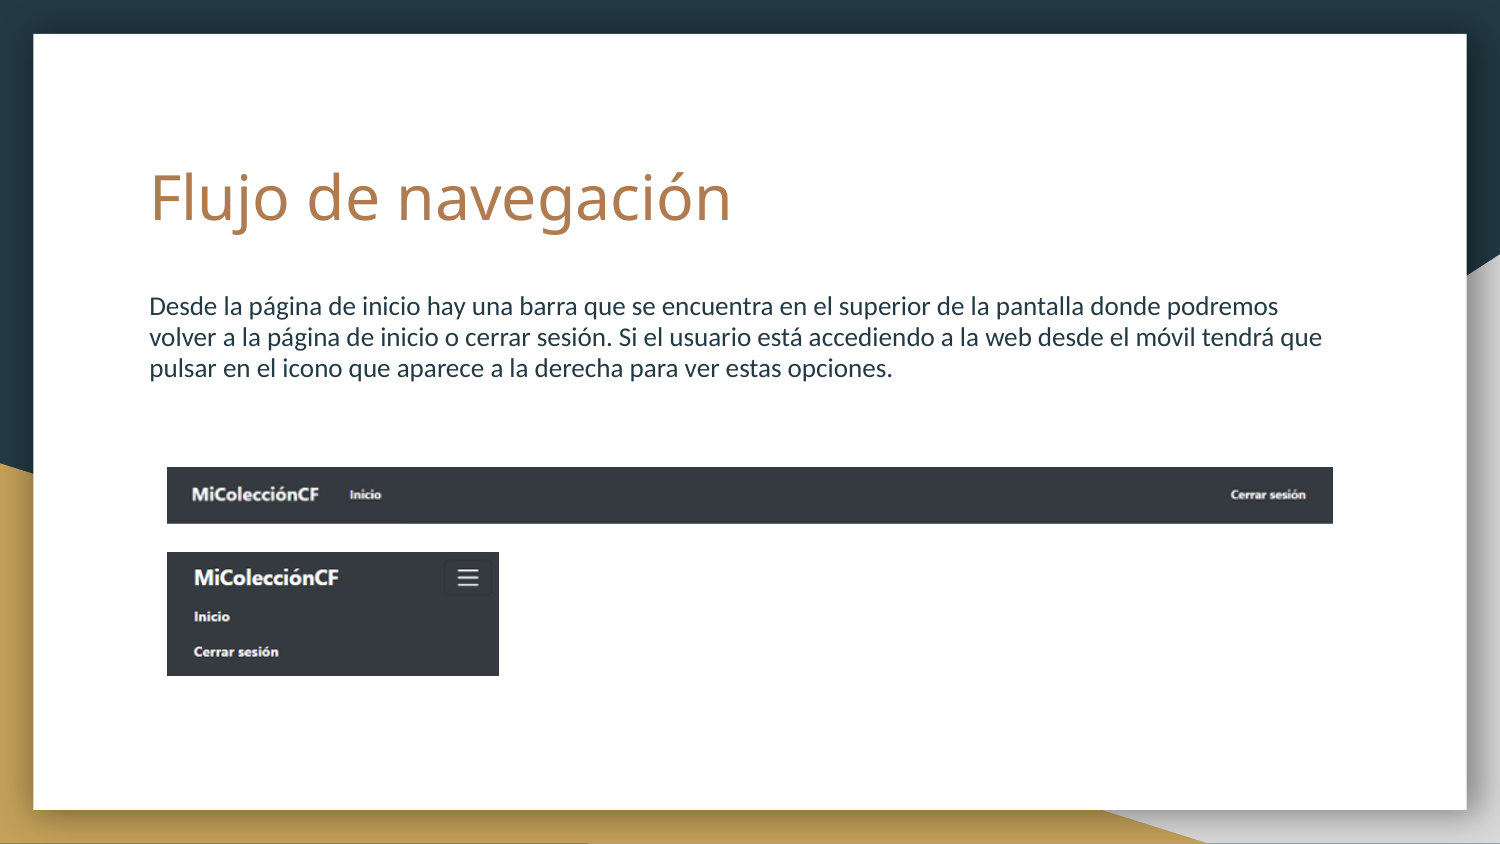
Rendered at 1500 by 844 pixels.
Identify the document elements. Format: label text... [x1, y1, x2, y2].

picture [166, 552, 499, 676]
list Desde la página de inicio hay una barra que se encuentra en el superior de la pantalla donde podremos volver a la página de inicio o cerrar sesión. Si el usuario está accediendo a la web desde el móvil tendrá que pulsar en el icono que aparece a la derecha para ver estas opciones. [134, 276, 1366, 679]
picture [166, 466, 1334, 524]
title Flujo de navegación [134, 138, 1366, 276]
